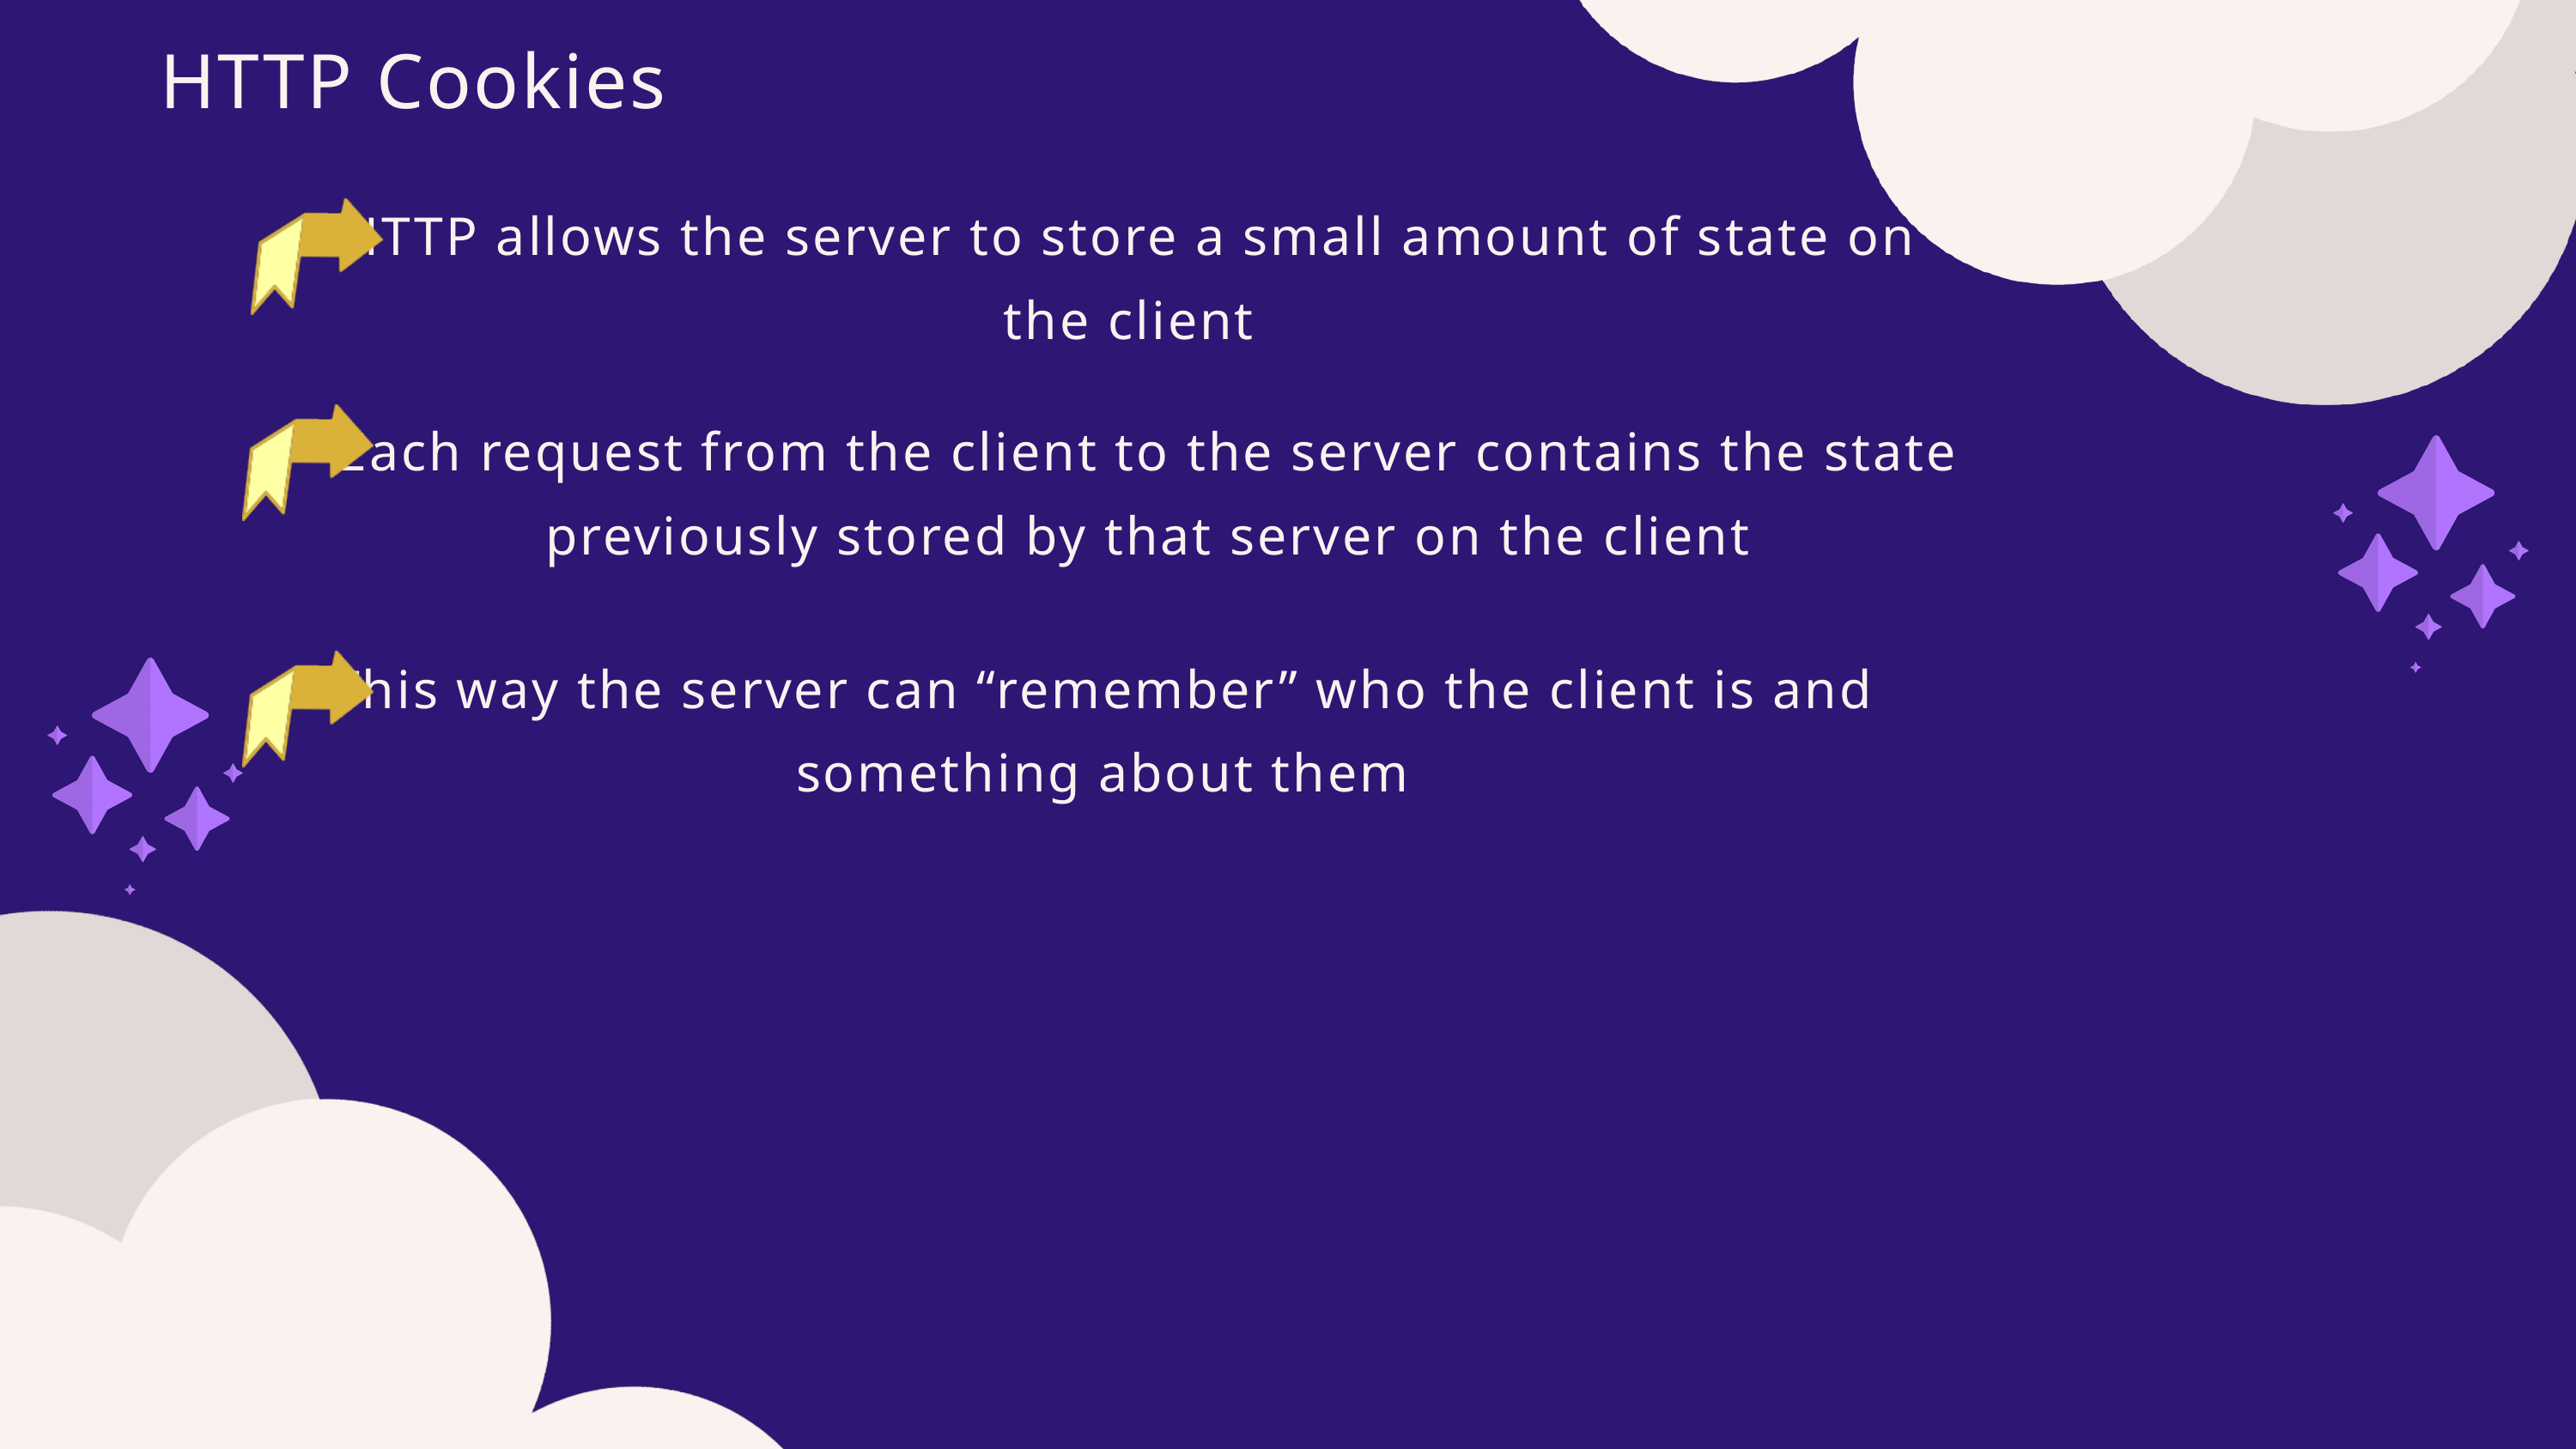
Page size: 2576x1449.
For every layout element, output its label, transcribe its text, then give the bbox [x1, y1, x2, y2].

text_box HTTP allows the server to store a small amount of state on the client [0, 182, 1540, 350]
text_box This way the server can “remember” who the client is and something about them [0, 634, 2576, 803]
picture [241, 403, 374, 521]
picture [1545, 0, 2576, 405]
text_box Each request from the client to the server contains the state previously stored by that server on the client [0, 397, 2576, 566]
text_box HTTP Cookies [0, 33, 1195, 124]
picture [251, 197, 383, 315]
picture [47, 651, 374, 895]
picture [0, 895, 947, 1449]
picture [2333, 435, 2529, 674]
